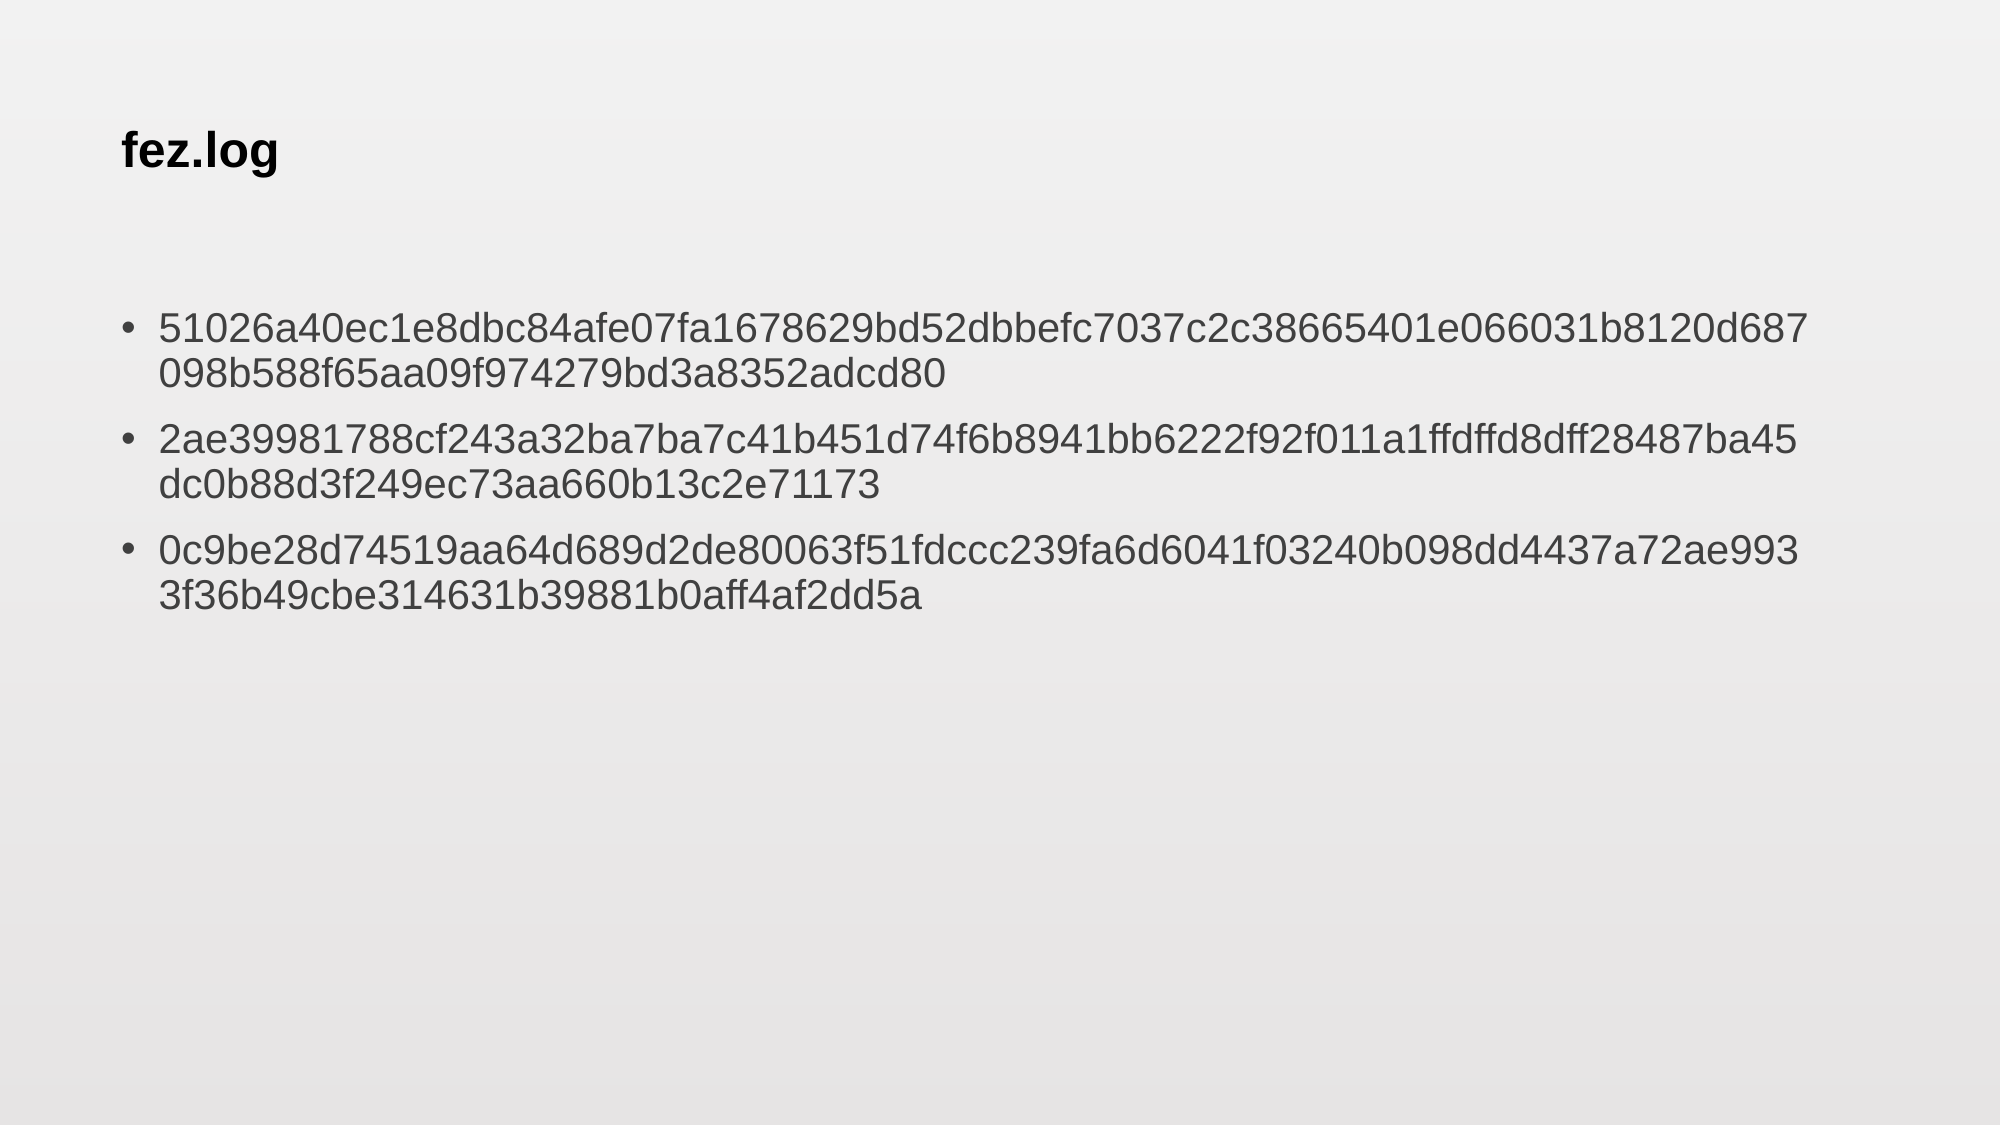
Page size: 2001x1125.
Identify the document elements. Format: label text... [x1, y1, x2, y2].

title fez.log [106, 42, 1832, 260]
list 51026a40ec1e8dbc84afe07fa1678629bd52dbbefc7037c2c38665401e066031b8120d687098b588f65aa09f974279bd3a8352adcd80 2ae39981788cf243a32ba7ba7c41b451d74f6b8941bb6222f92f011a1ffdffd8dff28487ba45dc0b88d3f249ec73aa660b13c2e71173 0c9be28d74519aa64d689d2de80063f51fdccc239fa6d6041f03240b098dd4437a72ae9933f36b49cbe314631b39881b0aff4af2dd5a [106, 299, 1832, 1014]
